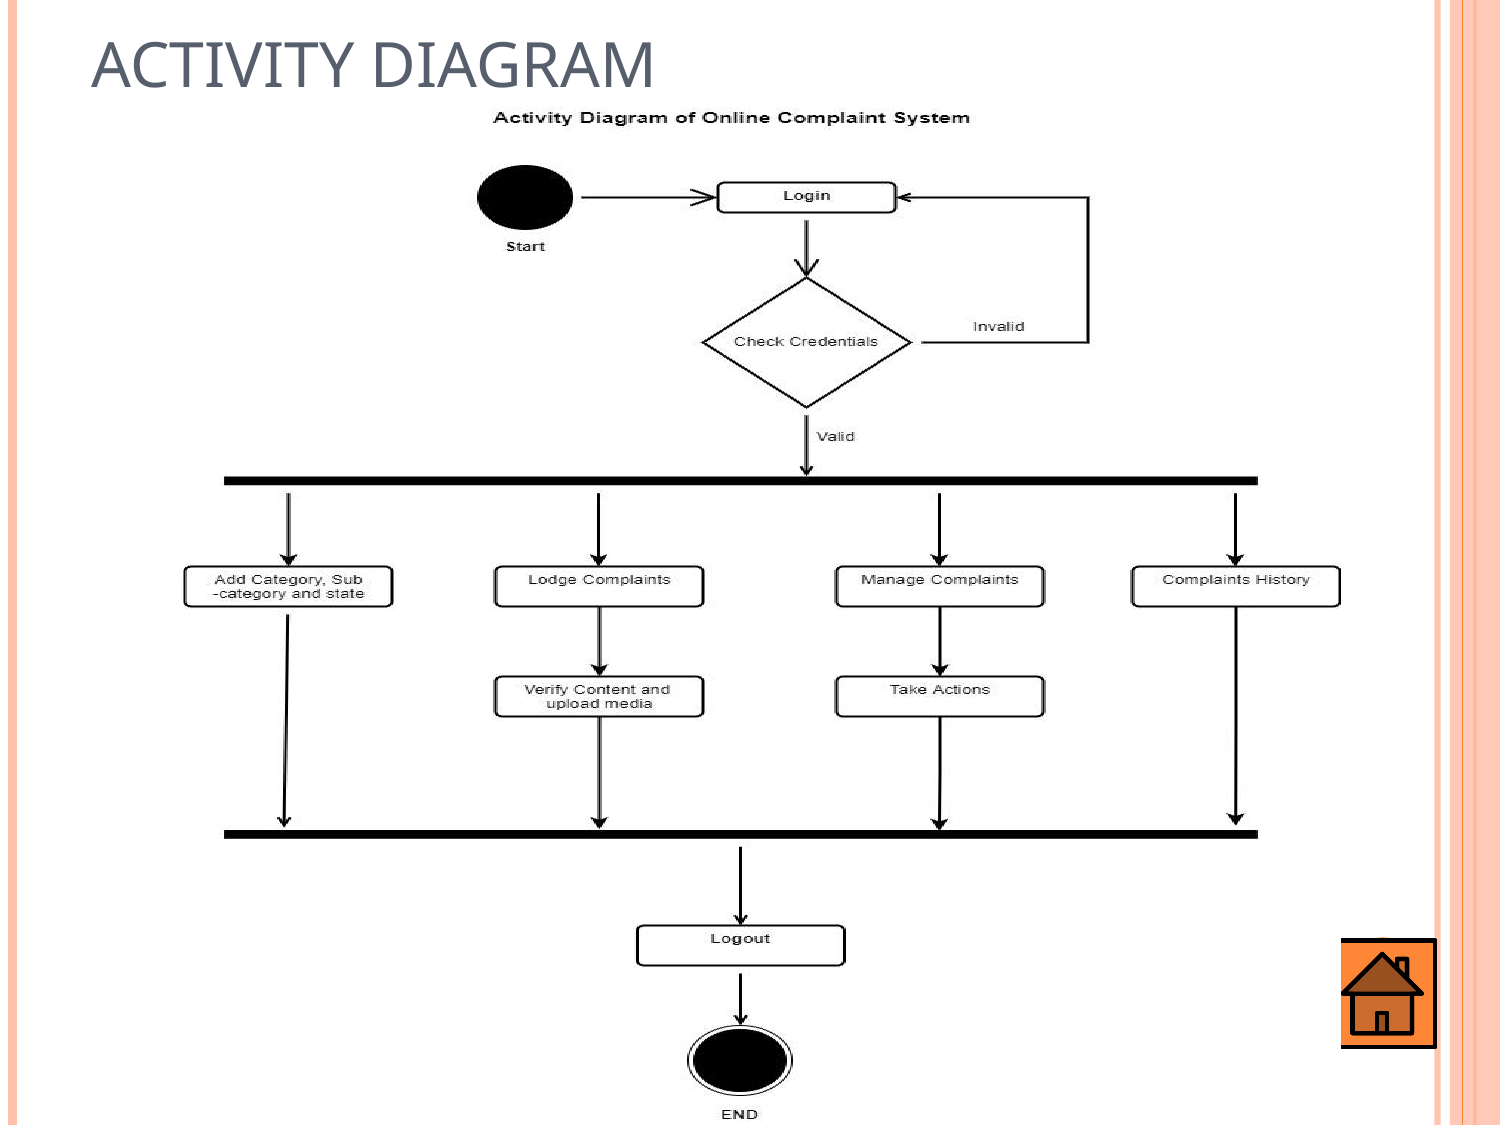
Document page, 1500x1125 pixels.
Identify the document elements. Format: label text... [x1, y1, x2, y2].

title Activity diagram [76, 0, 1302, 108]
text_box [1344, 940, 1436, 1047]
picture [182, 106, 1341, 1125]
